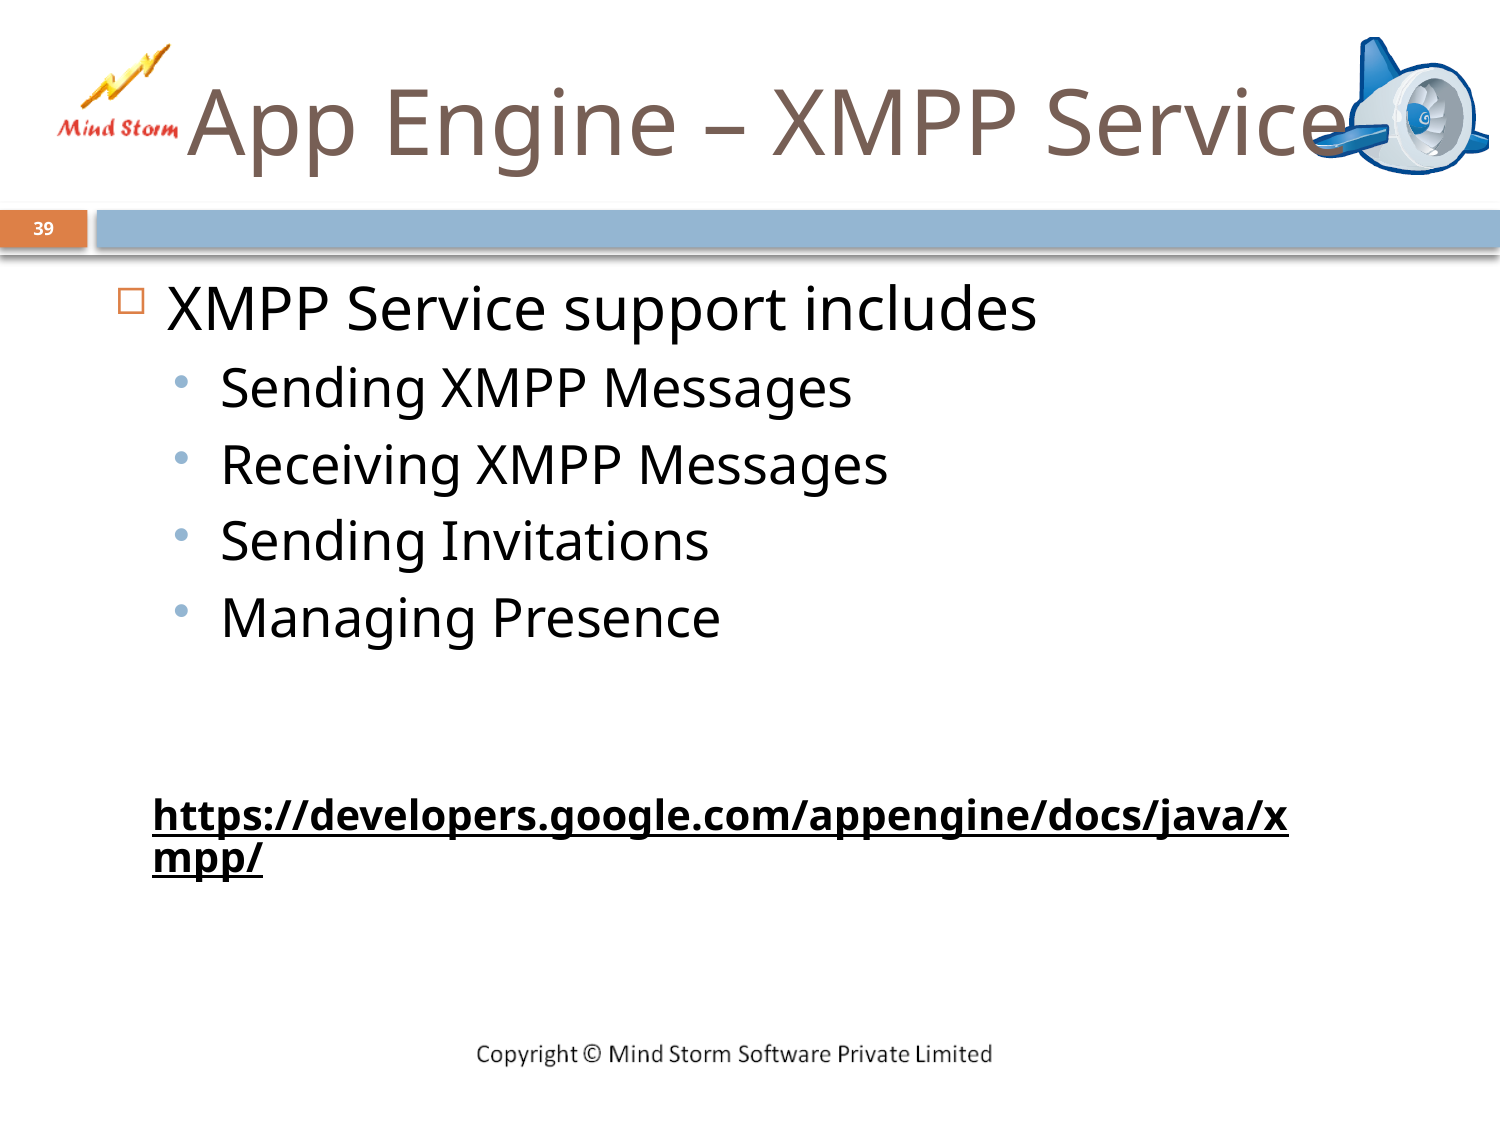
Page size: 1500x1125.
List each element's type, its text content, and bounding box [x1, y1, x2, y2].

picture [37, 37, 100, 150]
picture [474, 1037, 1000, 1072]
slide_number 39 [0, 209, 88, 250]
text_box https://developers.google.com/appengine/docs/java/xmpp/ [137, 781, 1338, 904]
picture [1304, 24, 1500, 182]
list XMPP Service support includes Sending XMPP Messages Receiving XMPP Messages Sending Invitations Managing Presence [100, 262, 1438, 1000]
title App Engine – XMPP Service [100, 37, 1438, 200]
